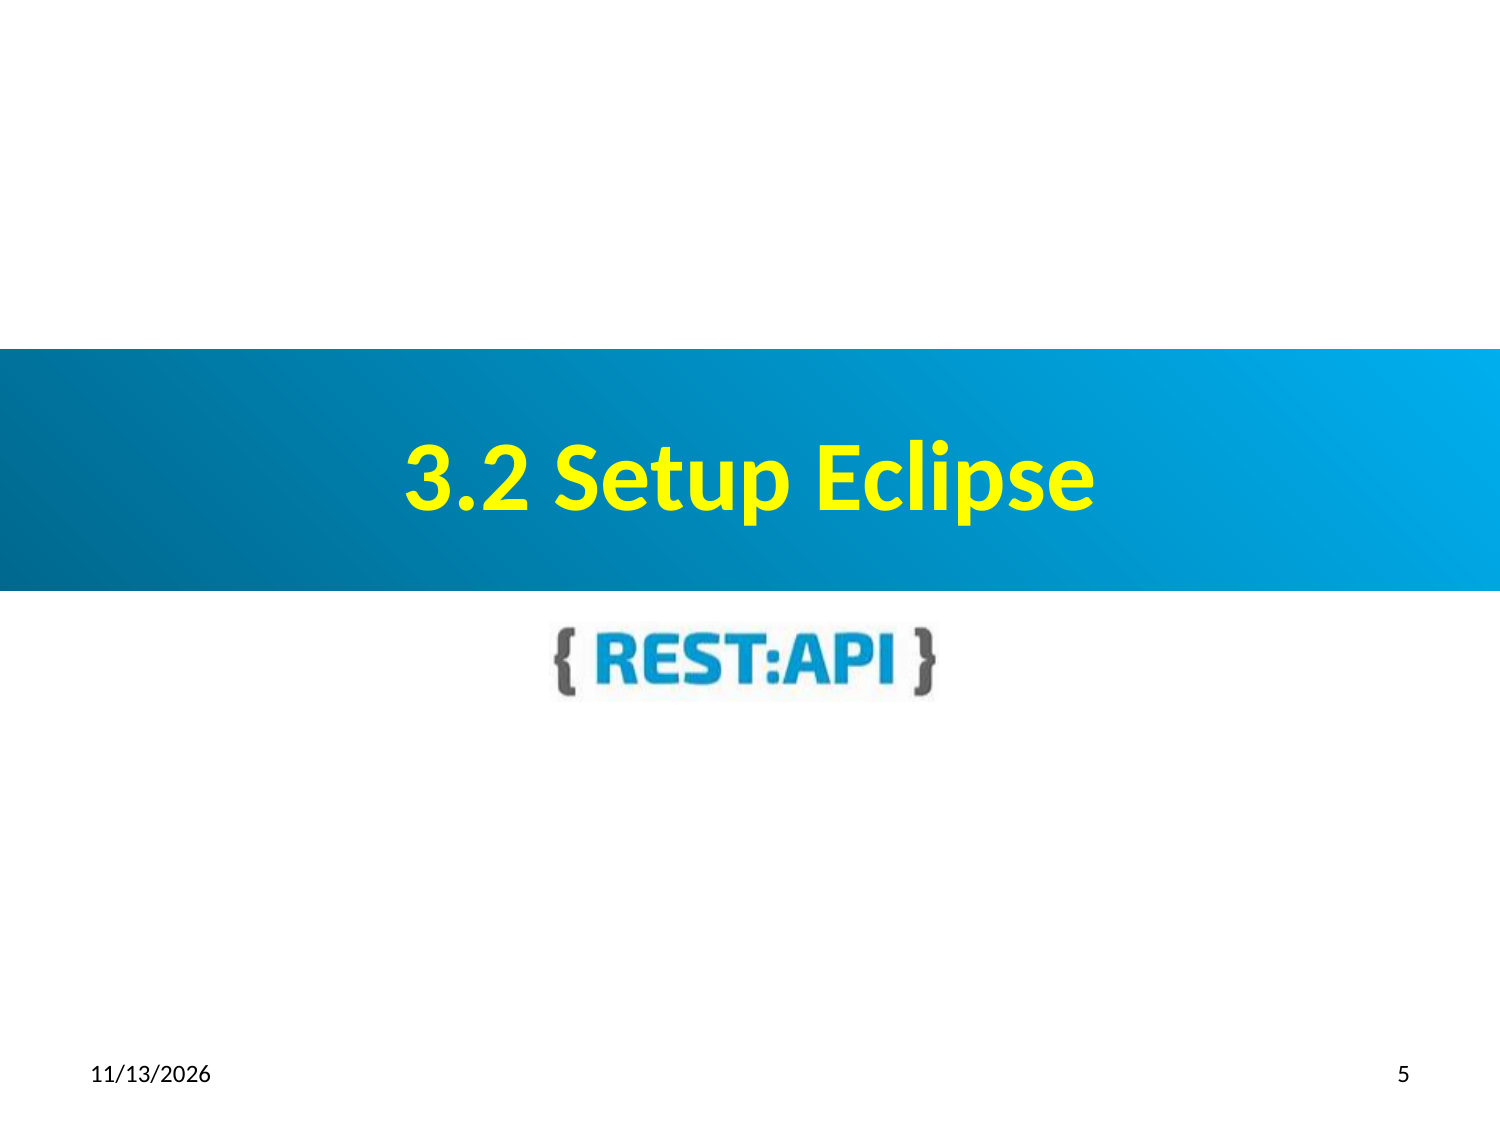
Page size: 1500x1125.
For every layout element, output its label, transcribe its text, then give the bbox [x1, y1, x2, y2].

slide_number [75, 1042, 425, 1103]
picture [548, 621, 939, 702]
title 3.2 Setup Eclipse [0, 349, 1500, 591]
slide_number 5 [1074, 1042, 1425, 1103]
